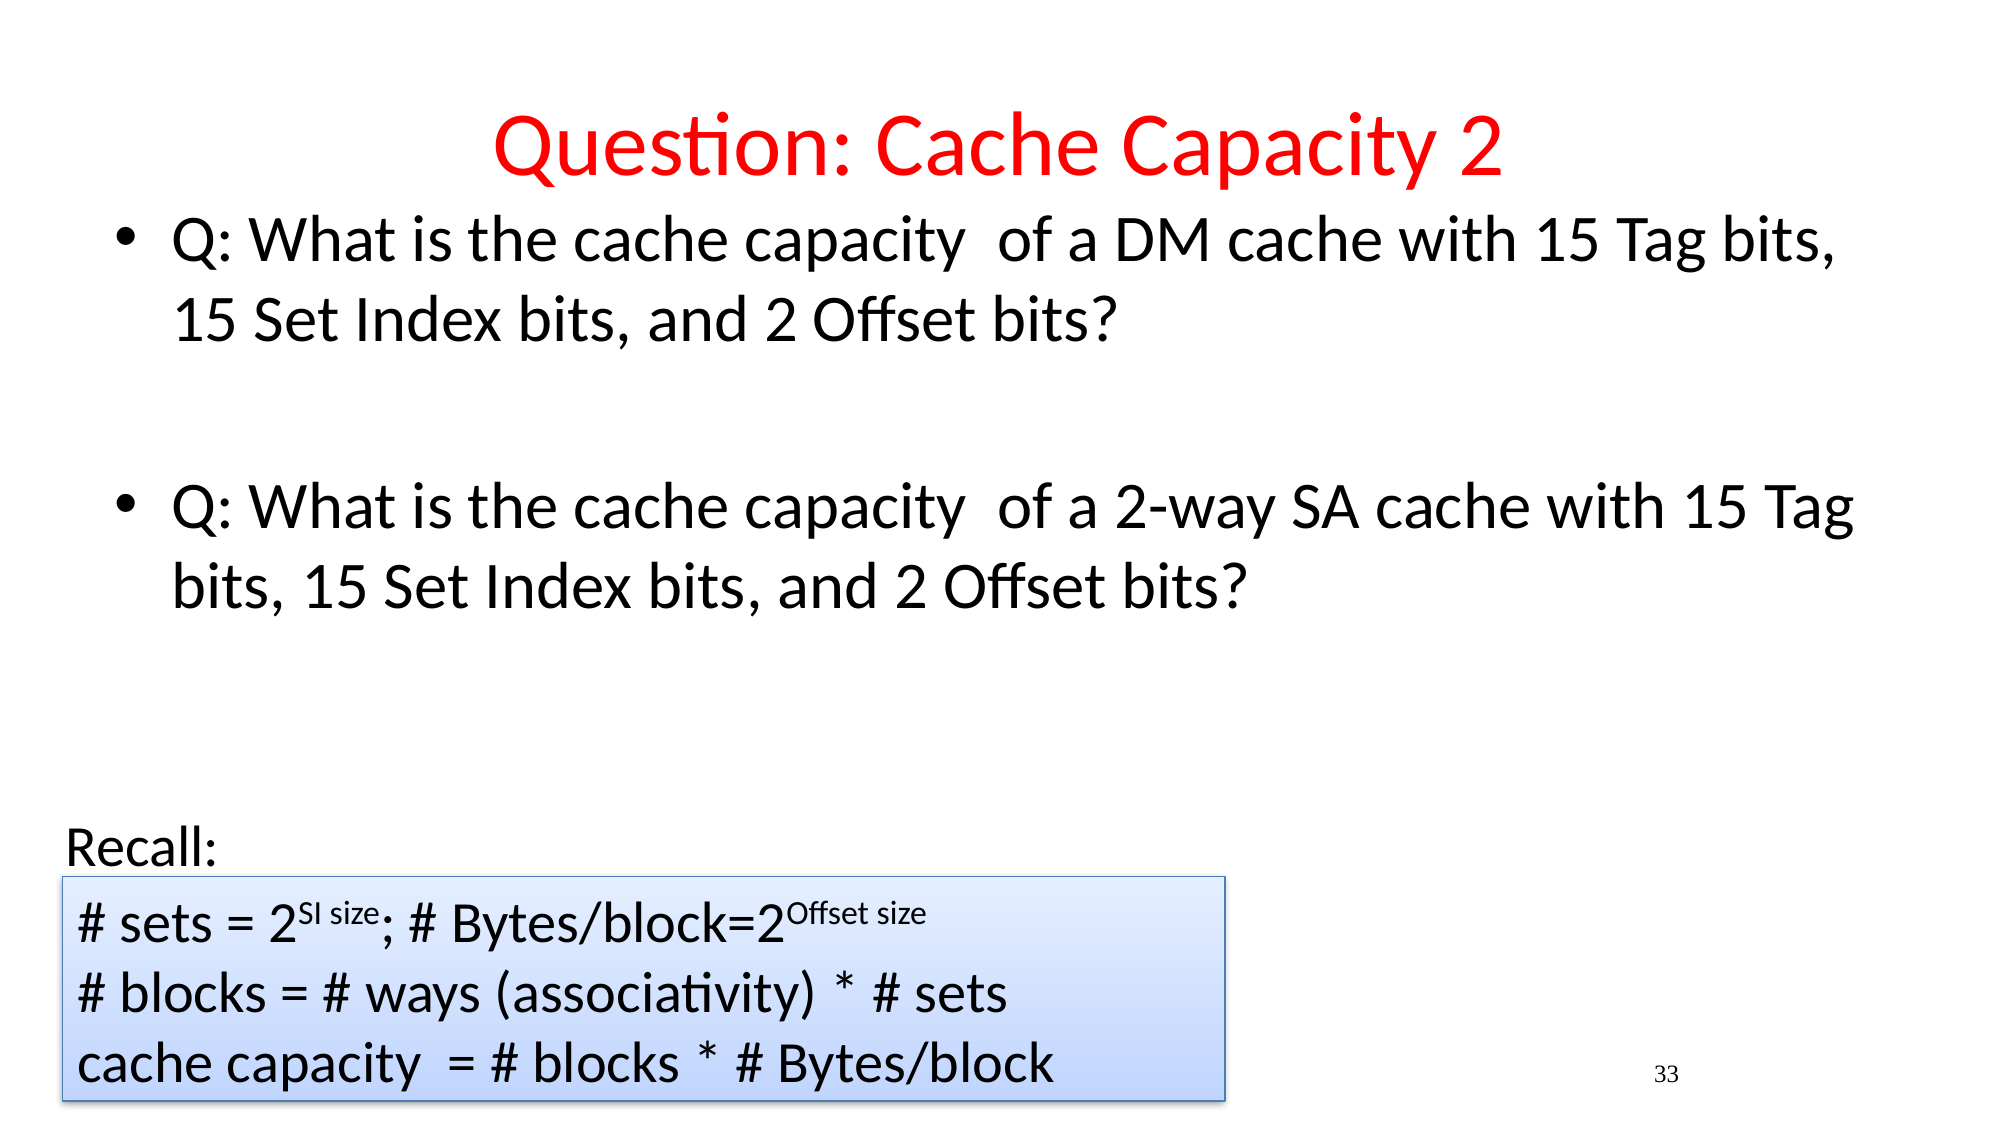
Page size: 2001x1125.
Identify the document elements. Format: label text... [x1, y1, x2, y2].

list Q: What is the cache capacity of a DM cache with 15 Tag bits, 15 Set Index bits, and 2 Offset bits? Q: What is the cache capacity of a 2-way SA cache with 15 Tag bits, 15 Set Index bits, and 2 Offset bits? [99, 187, 1900, 850]
text_box # sets = 2SI size; # Bytes/block=2Offset size # blocks = # ways (associativity) * # sets cache capacity = # blocks * # Bytes/block [62, 876, 1226, 1102]
text_box Recall: [51, 801, 235, 886]
slide_number 33 [1433, 1042, 1900, 1103]
title Question: Cache Capacity 2 [99, 45, 1900, 187]
